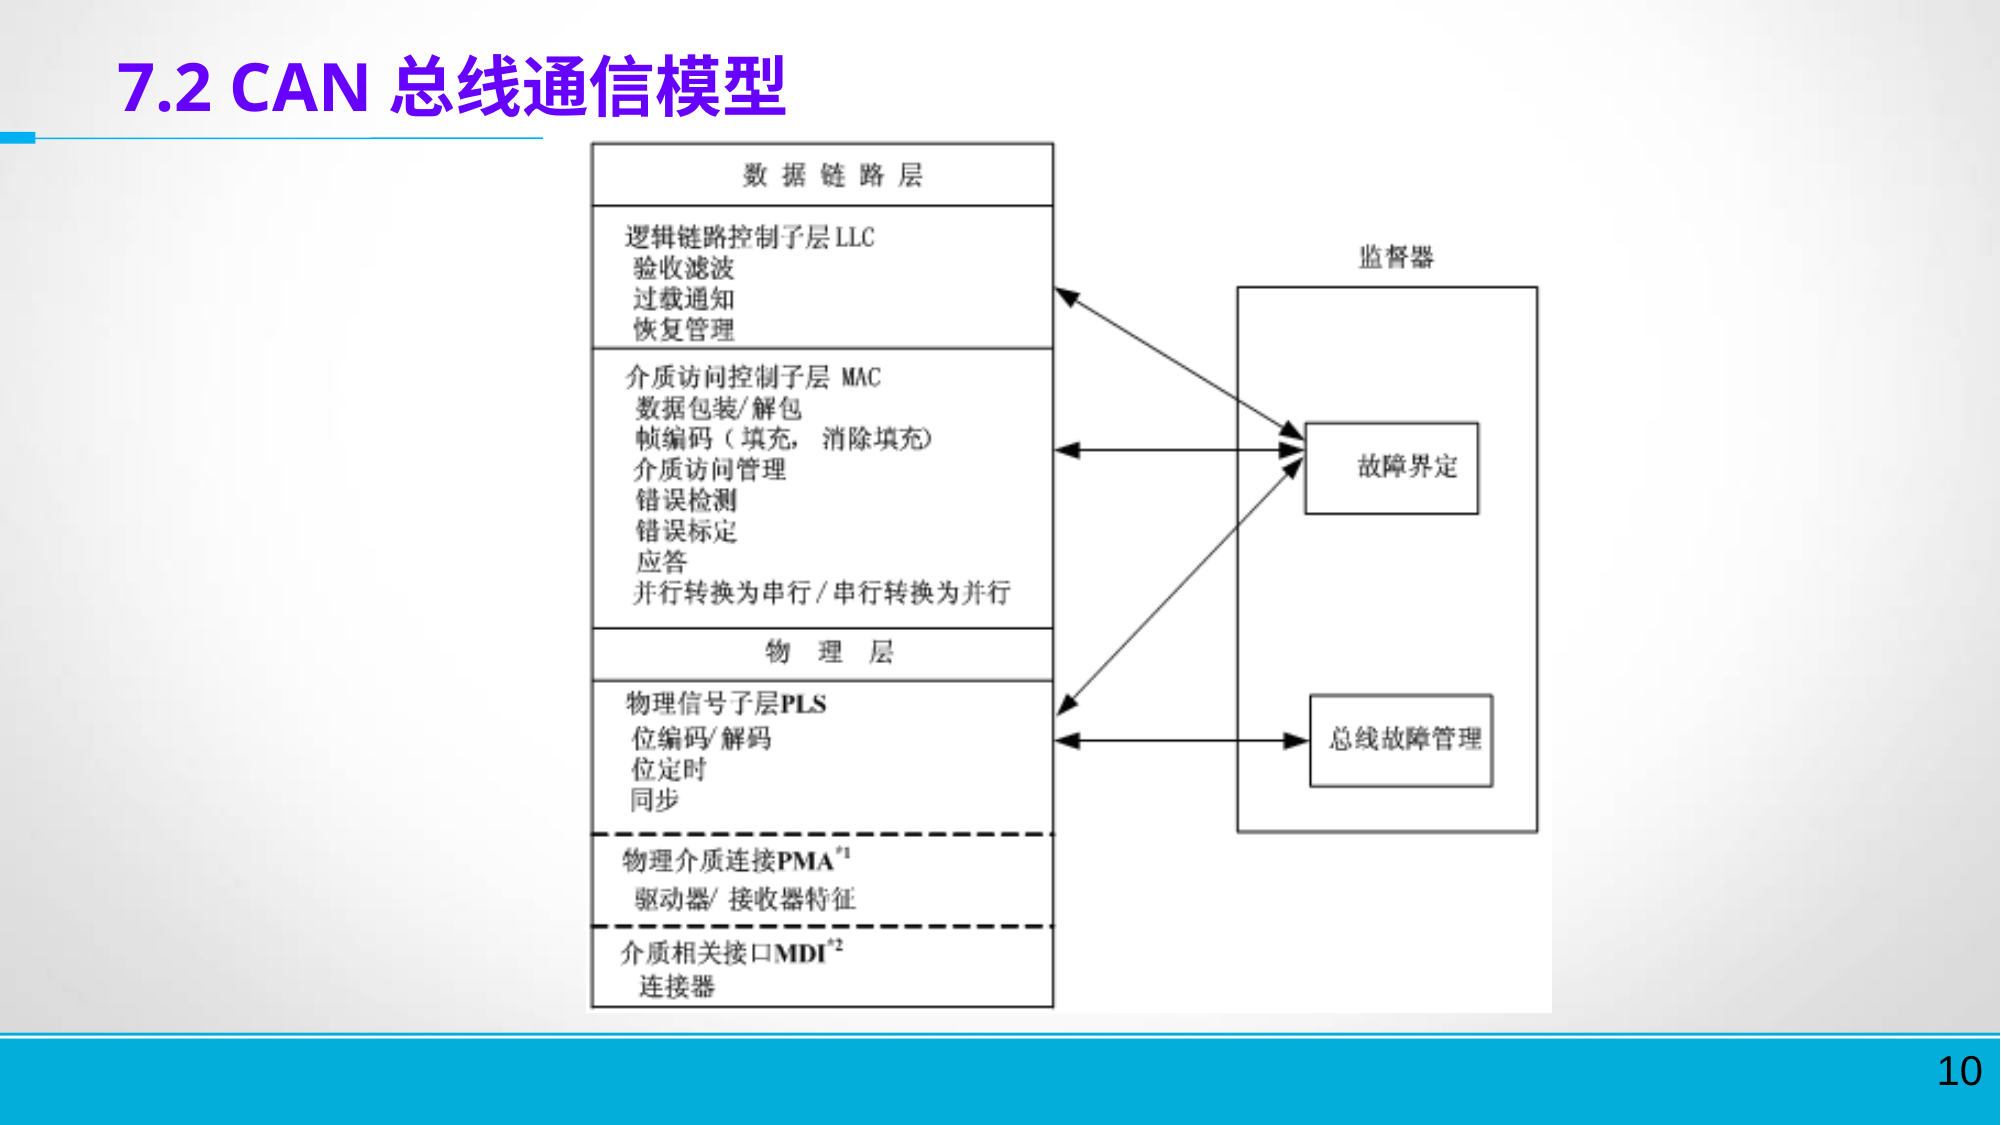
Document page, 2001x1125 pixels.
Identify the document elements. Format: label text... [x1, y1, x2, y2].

text_box 7.2 CAN总线通信模型 [102, 42, 1903, 138]
picture [0, 0, 2000, 1032]
slide_number 10 [1531, 1036, 1999, 1115]
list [586, 137, 1552, 1013]
